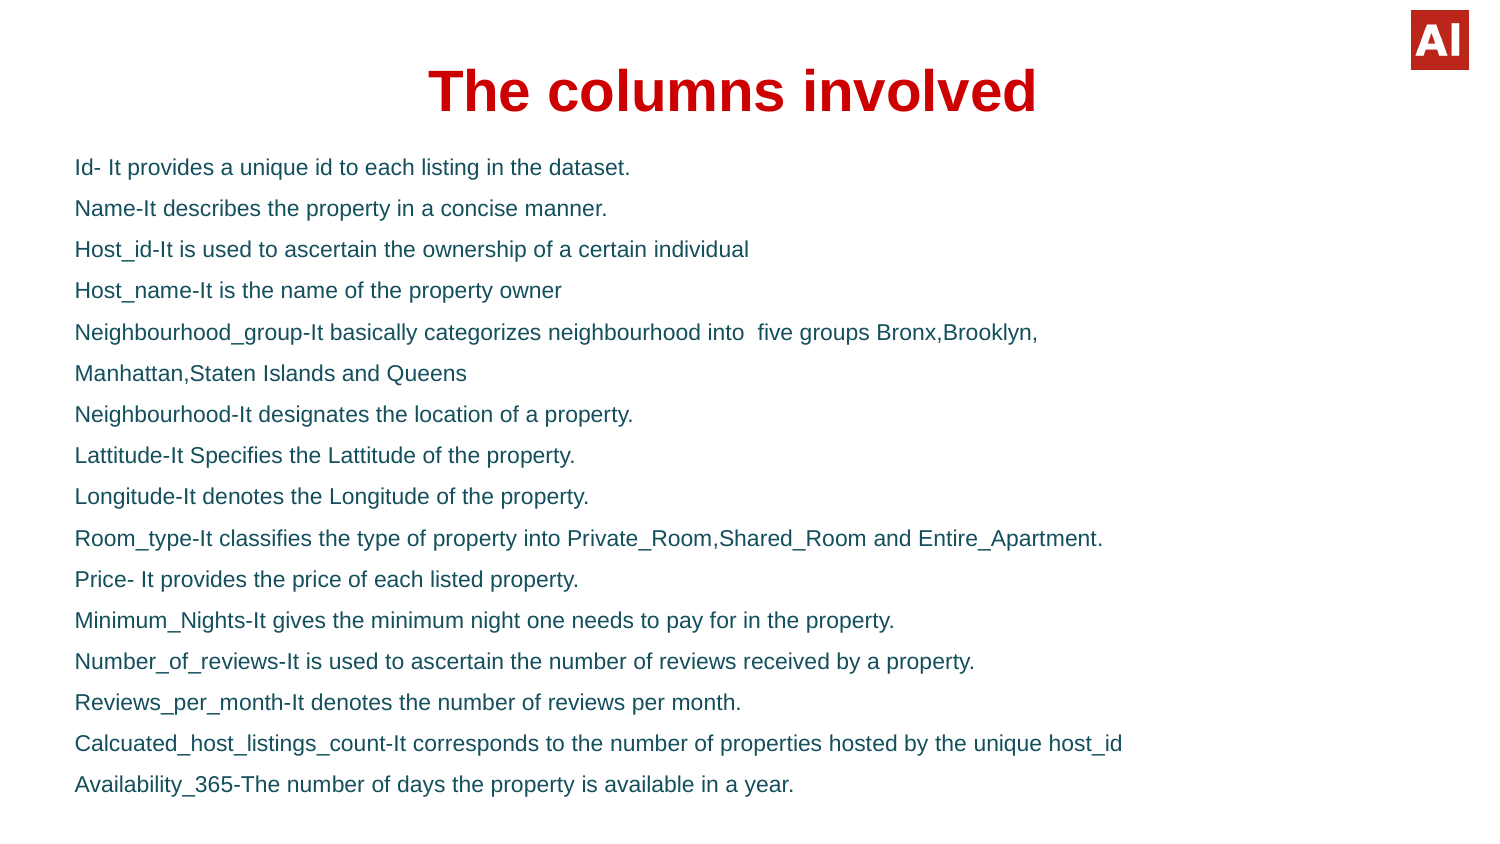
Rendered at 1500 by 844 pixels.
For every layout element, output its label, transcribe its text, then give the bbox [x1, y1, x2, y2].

picture [1411, 10, 1469, 70]
text_box Id- It provides a unique id to each listing in the dataset. Name-It describes the property in a concise manner. Host_id-It is used to ascertain the ownership of a certain individual Host_name-It is the name of the property owner Neighbourhood_group-It basically categorizes neighbourhood into five groups Bronx,Brooklyn, Manhattan,Staten Islands and Queens Neighbourhood-It designates the location of a property. Lattitude-It Specifies the Lattitude of the property. Longitude-It denotes the Longitude of the property. Room_type-It classifies the type of property into Private_Room,Shared_Room and Entire_Apartment. Price- It provides the price of each listed property. Minimum_Nights-It gives the minimum night one needs to pay for in the property. Number_of_reviews-It is used to ascertain the number of reviews received by a property. Reviews_per_month-It denotes the number of reviews per month. Calcuated_host_listings_count-It corresponds to the number of properties hosted by the unique host_id Availability_365-The number of days the property is available in a year. [59, 132, 1416, 805]
title The columns involved [34, 37, 1432, 132]
